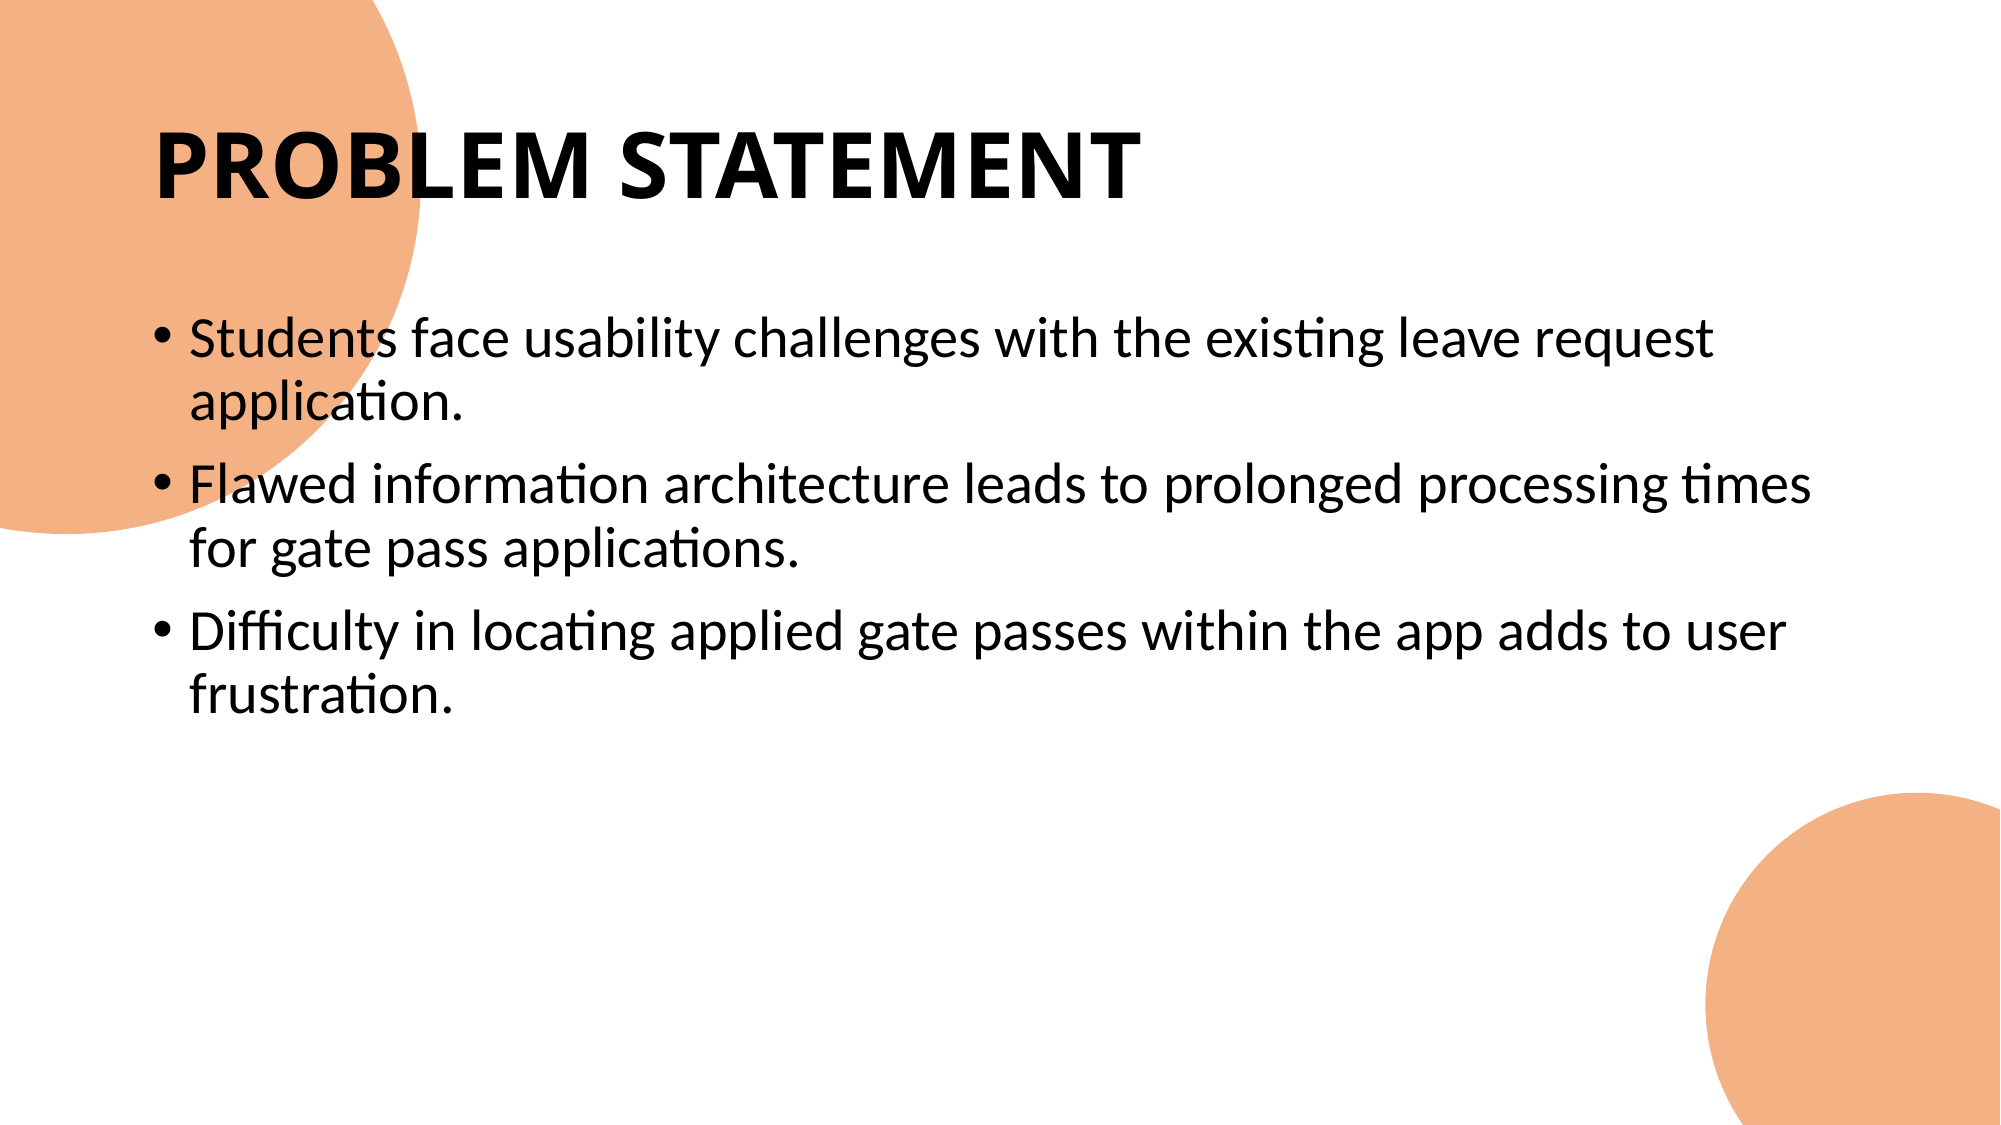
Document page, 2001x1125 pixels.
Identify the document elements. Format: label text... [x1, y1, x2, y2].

text_box [1704, 791, 2000, 1125]
list Students face usability challenges with the existing leave request application. Flawed information architecture leads to prolonged processing times for gate pass applications. Difficulty in locating applied gate passes within the app adds to user frustration. [137, 299, 1863, 1014]
text_box [0, 0, 408, 536]
title PROBLEM STATEMENT [137, 59, 1863, 278]
